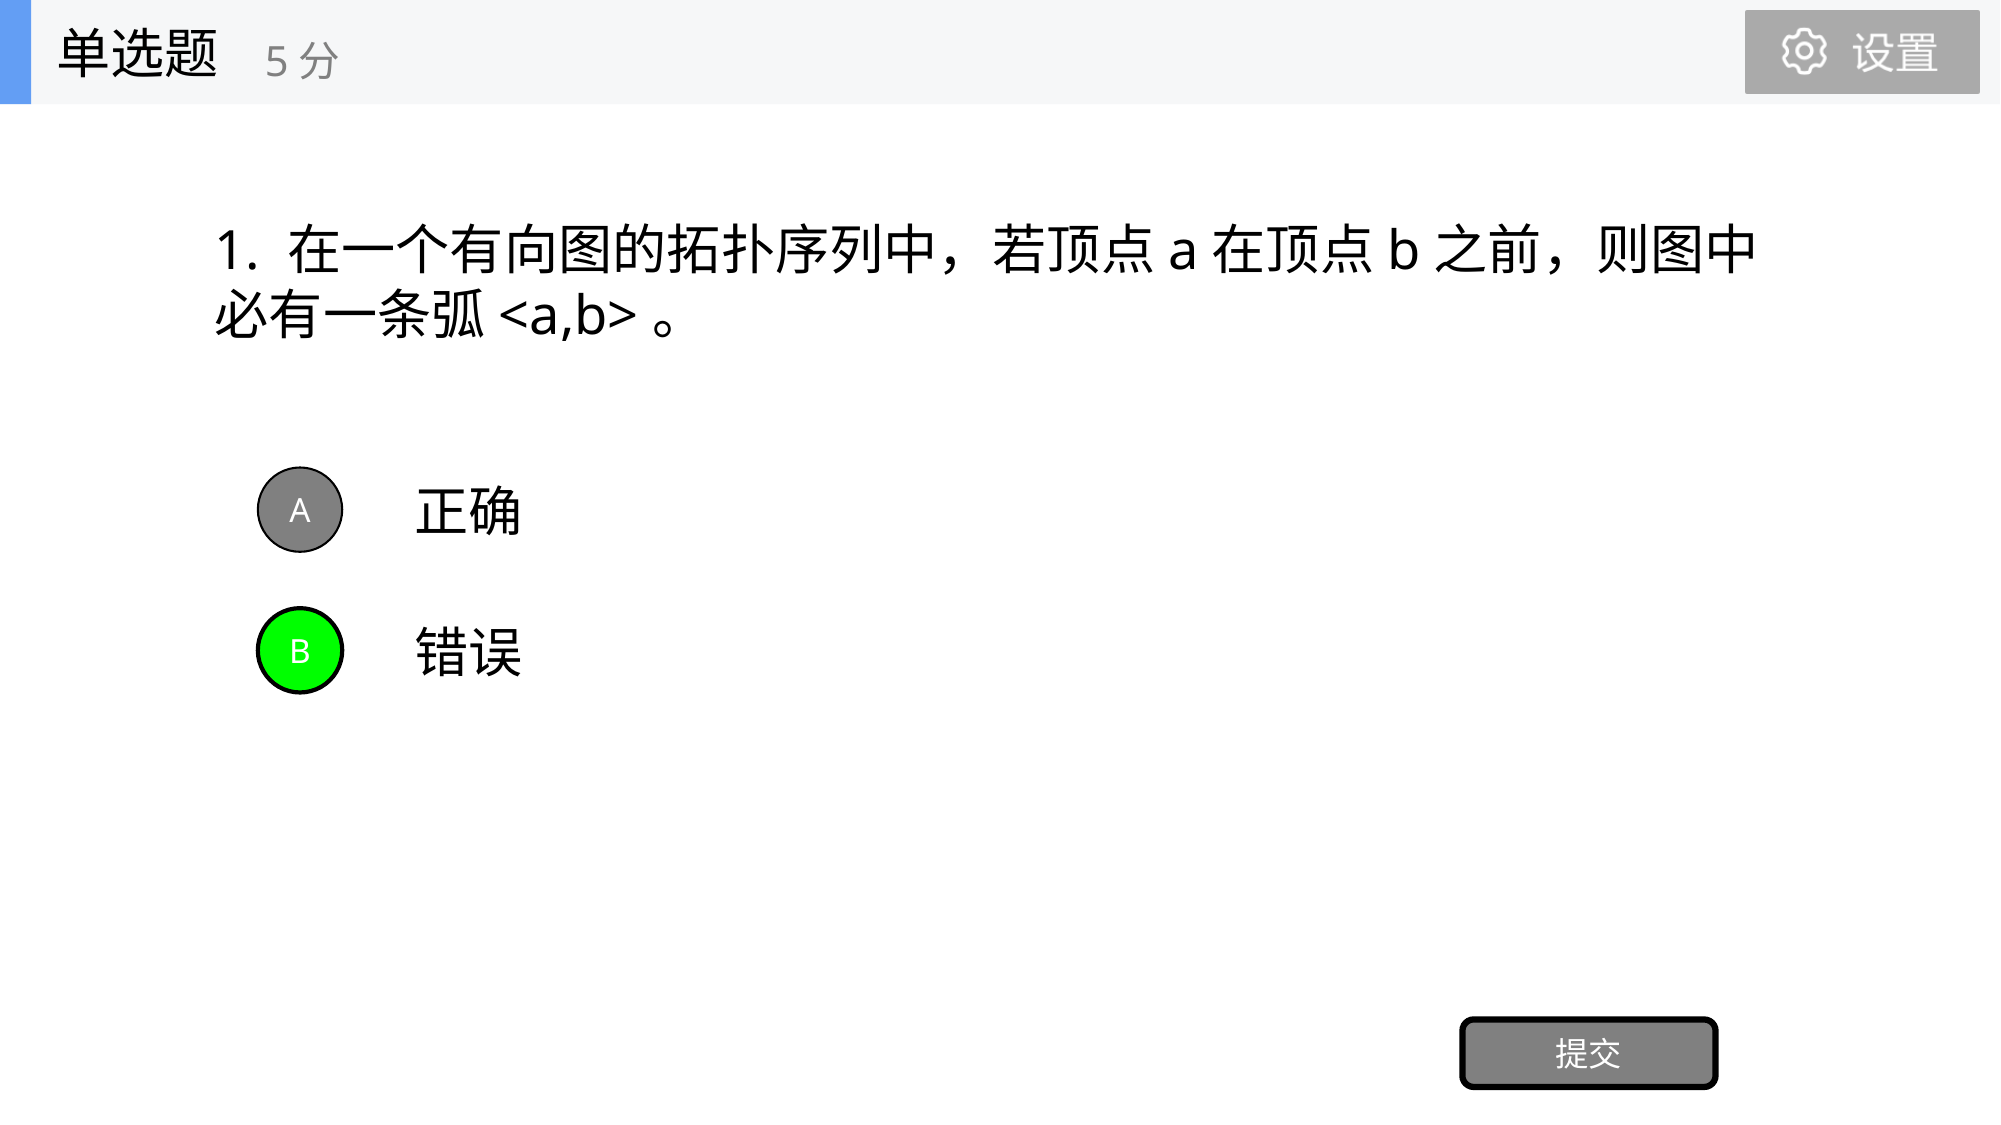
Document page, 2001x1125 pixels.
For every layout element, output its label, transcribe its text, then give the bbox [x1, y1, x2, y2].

text_box 1. 在一个有向图的拓扑序列中，若顶点a在顶点b之前，则图中必有一条弧<a,b>。 [200, 105, 1800, 456]
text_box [0, 0, 2000, 105]
text_box 正确 [399, 456, 1800, 563]
text_box B [256, 607, 344, 694]
text_box 错误 [399, 597, 1800, 703]
picture [1745, 10, 1980, 94]
text_box 提交 [1461, 1018, 1717, 1089]
text_box A [256, 466, 344, 553]
